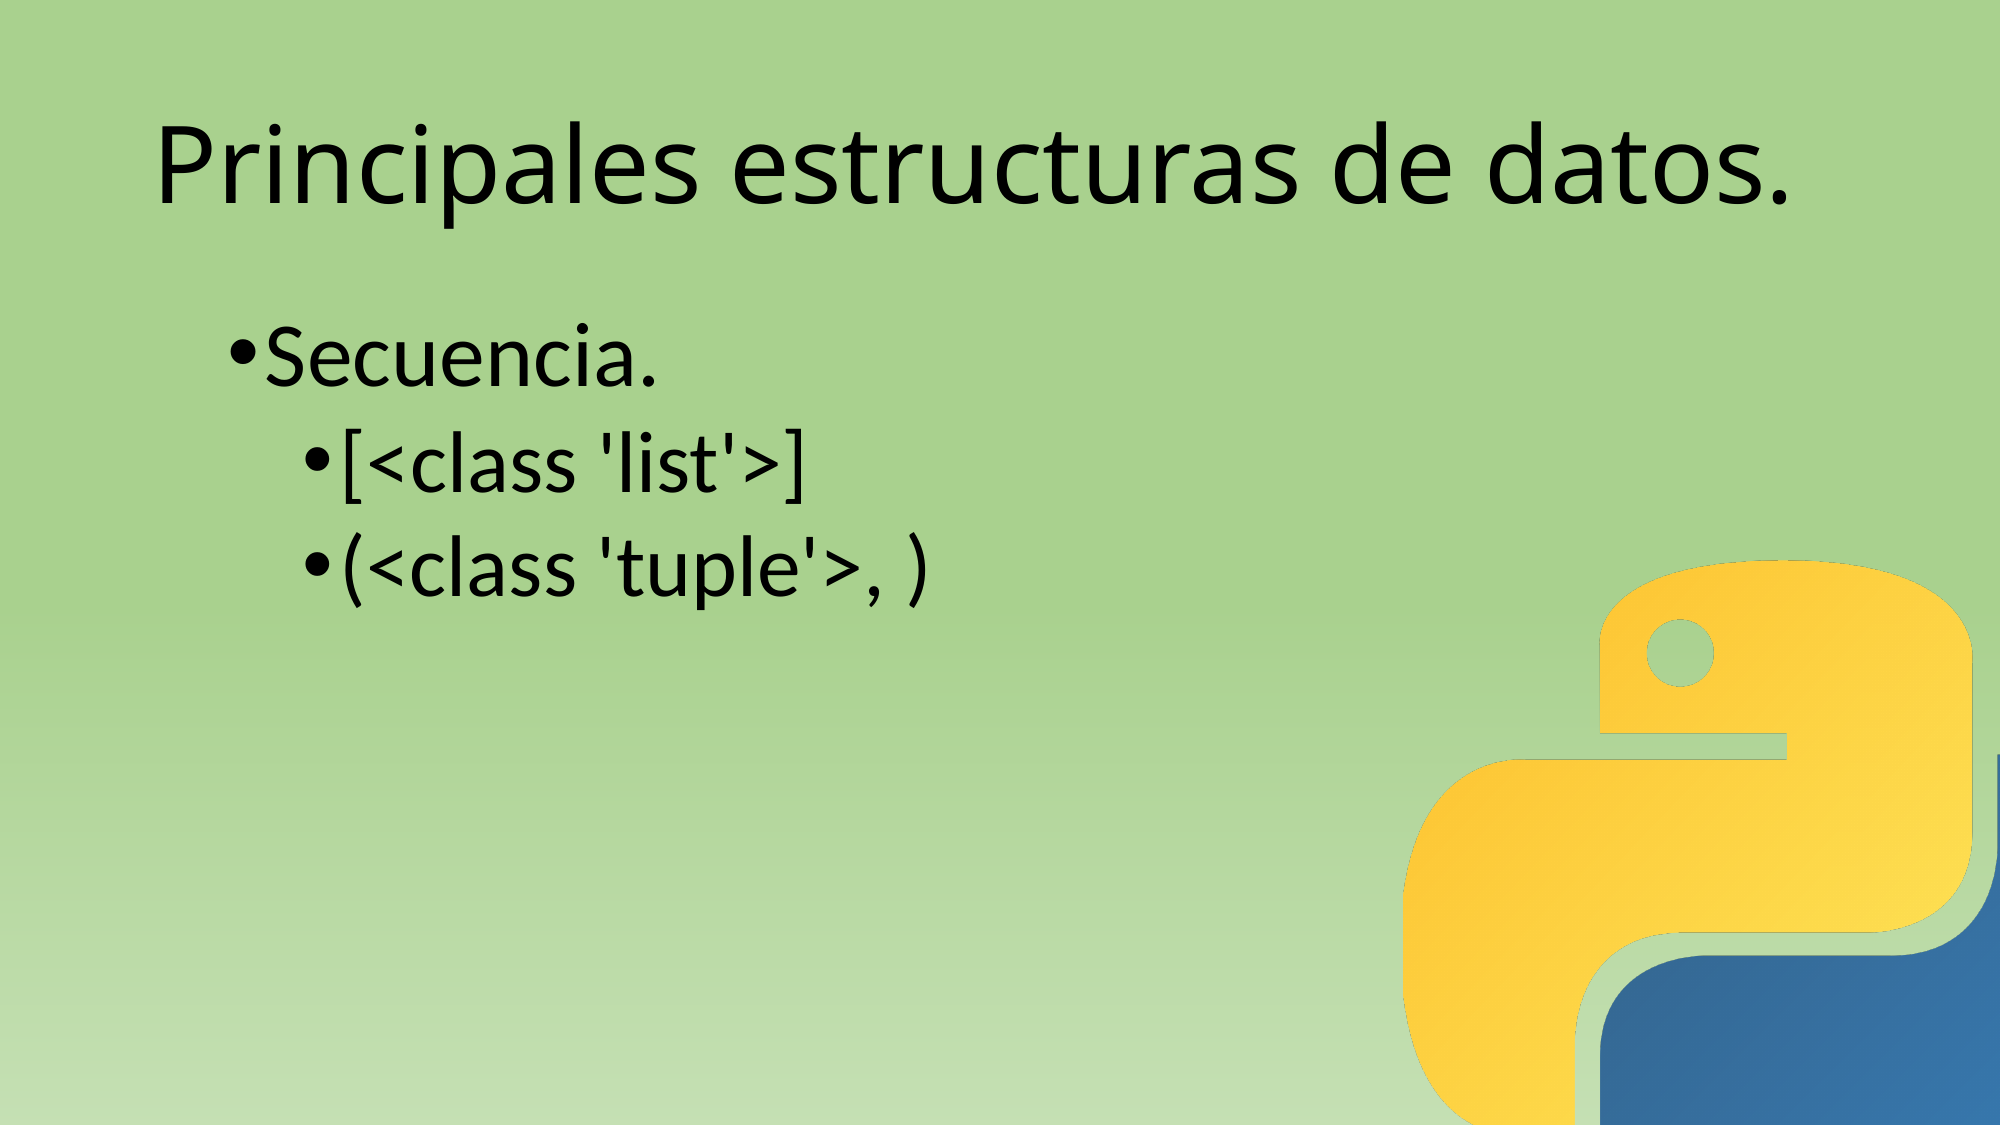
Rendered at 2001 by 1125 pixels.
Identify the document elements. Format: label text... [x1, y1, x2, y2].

list Secuencia. [<class 'list'>] (<class 'tuple'>, ) [137, 299, 1863, 1014]
picture [1403, 559, 2000, 1125]
title Principales estructuras de datos. [137, 59, 1863, 278]
